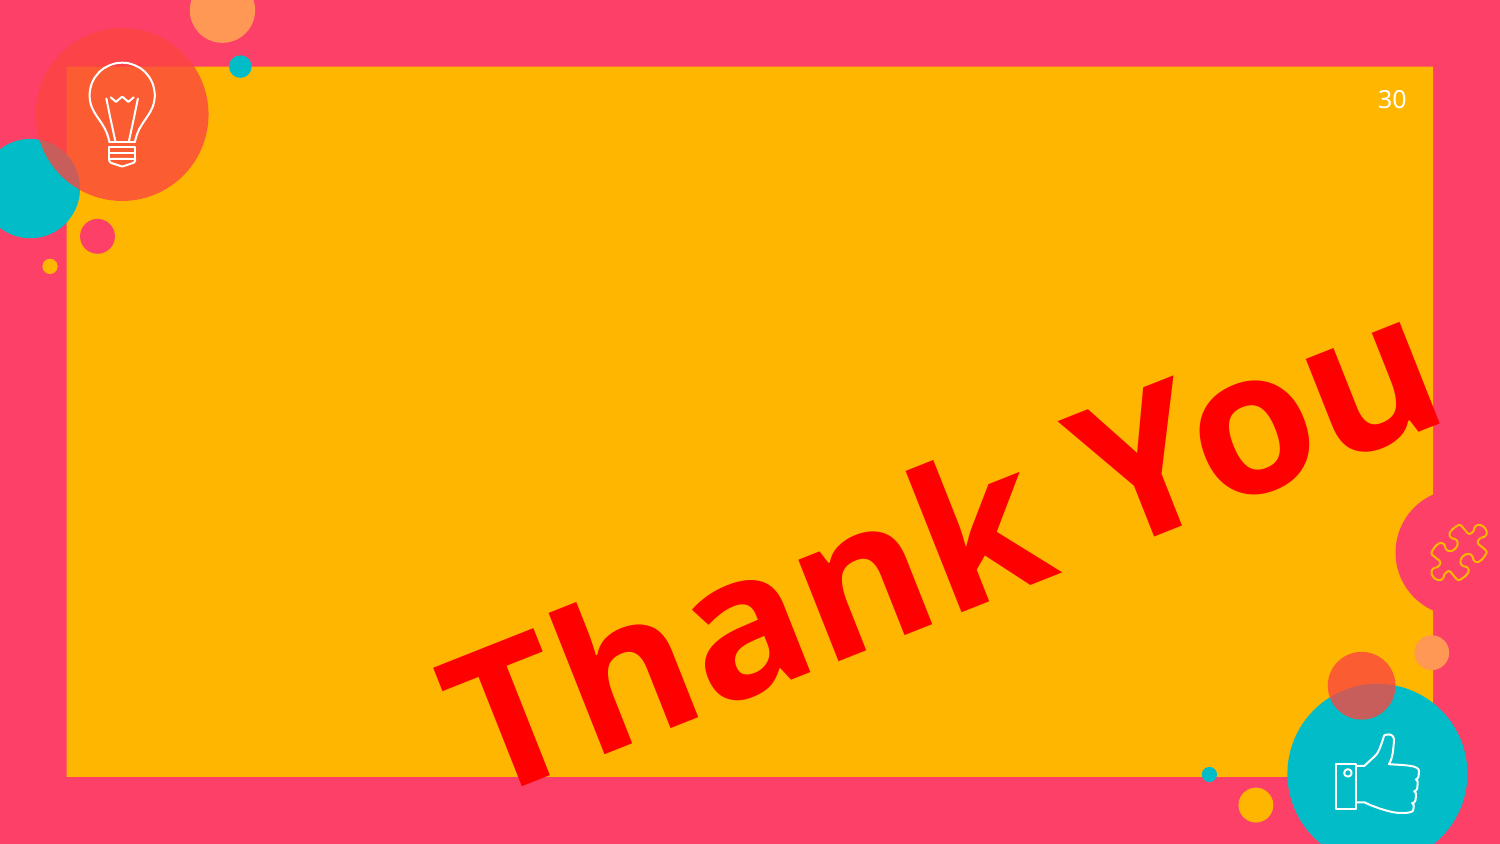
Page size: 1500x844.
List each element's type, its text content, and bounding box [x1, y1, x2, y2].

title Thank You [354, 134, 1500, 844]
slide_number 30 [1331, 68, 1422, 134]
